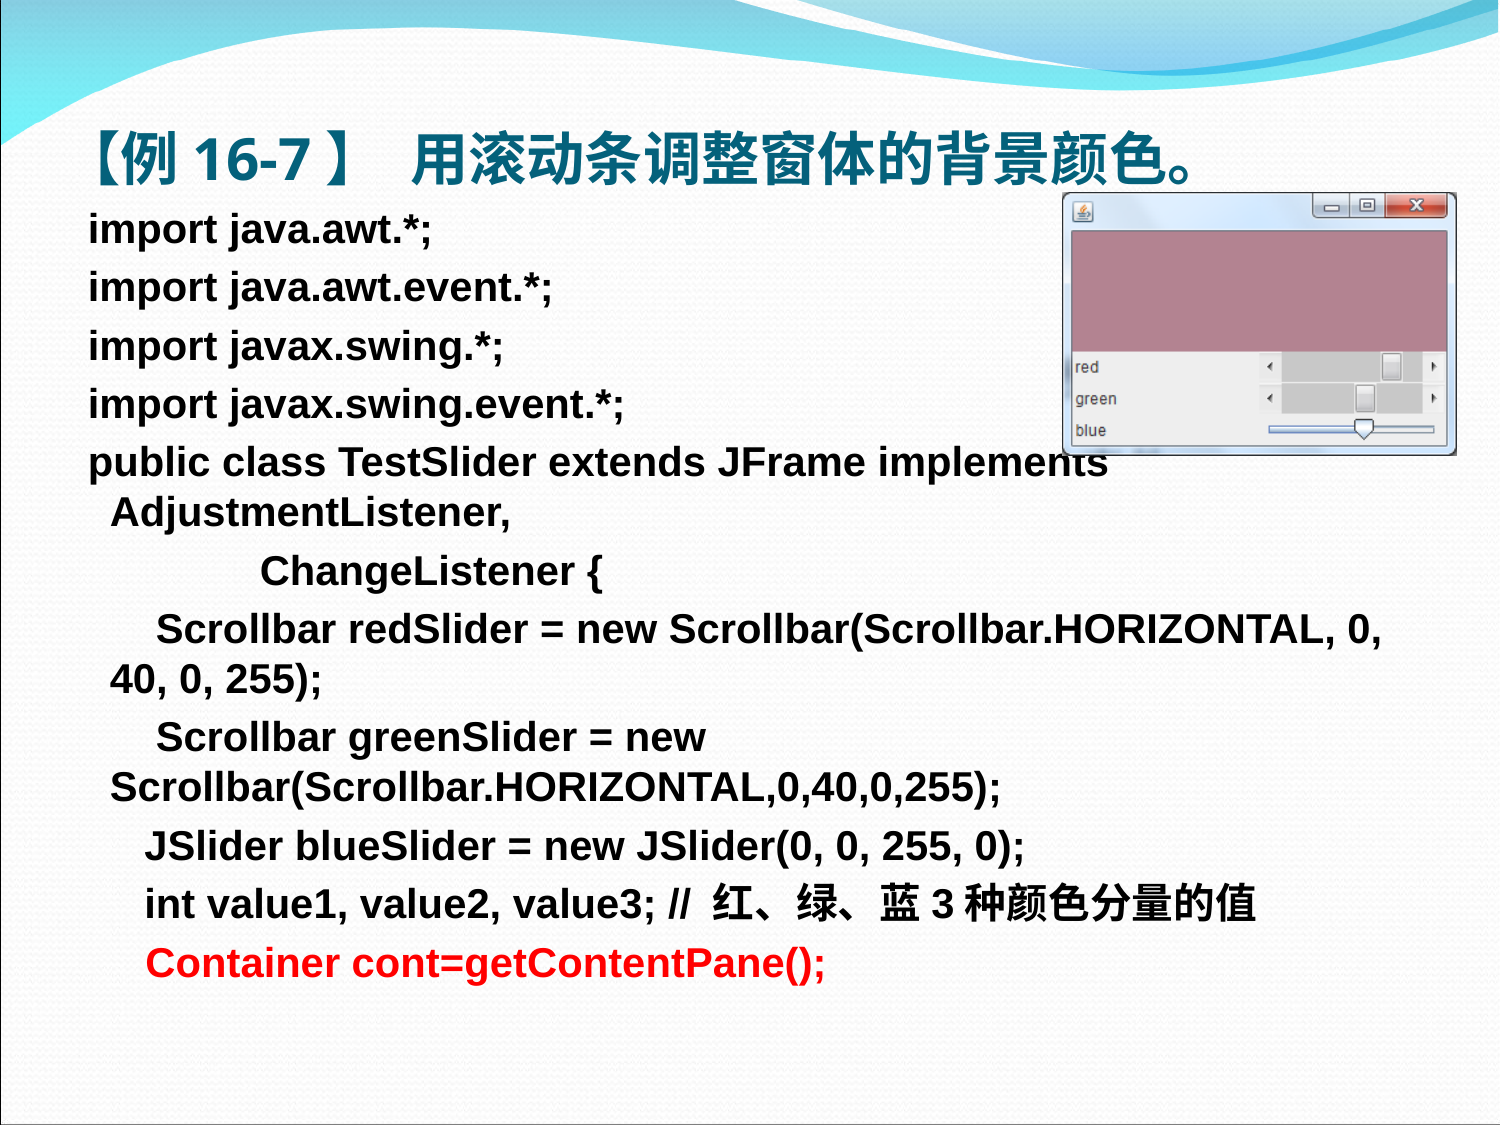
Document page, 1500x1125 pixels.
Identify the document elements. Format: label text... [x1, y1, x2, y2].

picture [0, 0, 1500, 1125]
list import java.awt.*; import java.awt.event.*; import javax.swing.*; import javax.swing.event.*; public class TestSlider extends JFrame implements AdjustmentListener, ChangeListener { Scrollbar redSlider = new Scrollbar(Scrollbar.HORIZONTAL, 0, 40, 0, 255); Scrollbar greenSlider = new Scrollbar(Scrollbar.HORIZONTAL,0,40,0,255); JSlider blueSlider = new JSlider(0, 0, 255, 0); int value1, value2, value3; // 红、绿、蓝3种颜色分量的值 Container cont=getContentPane(); [50, 194, 1450, 1032]
title 【例16-7】 用滚动条调整窗体的背景颜色。 [62, 62, 1307, 192]
